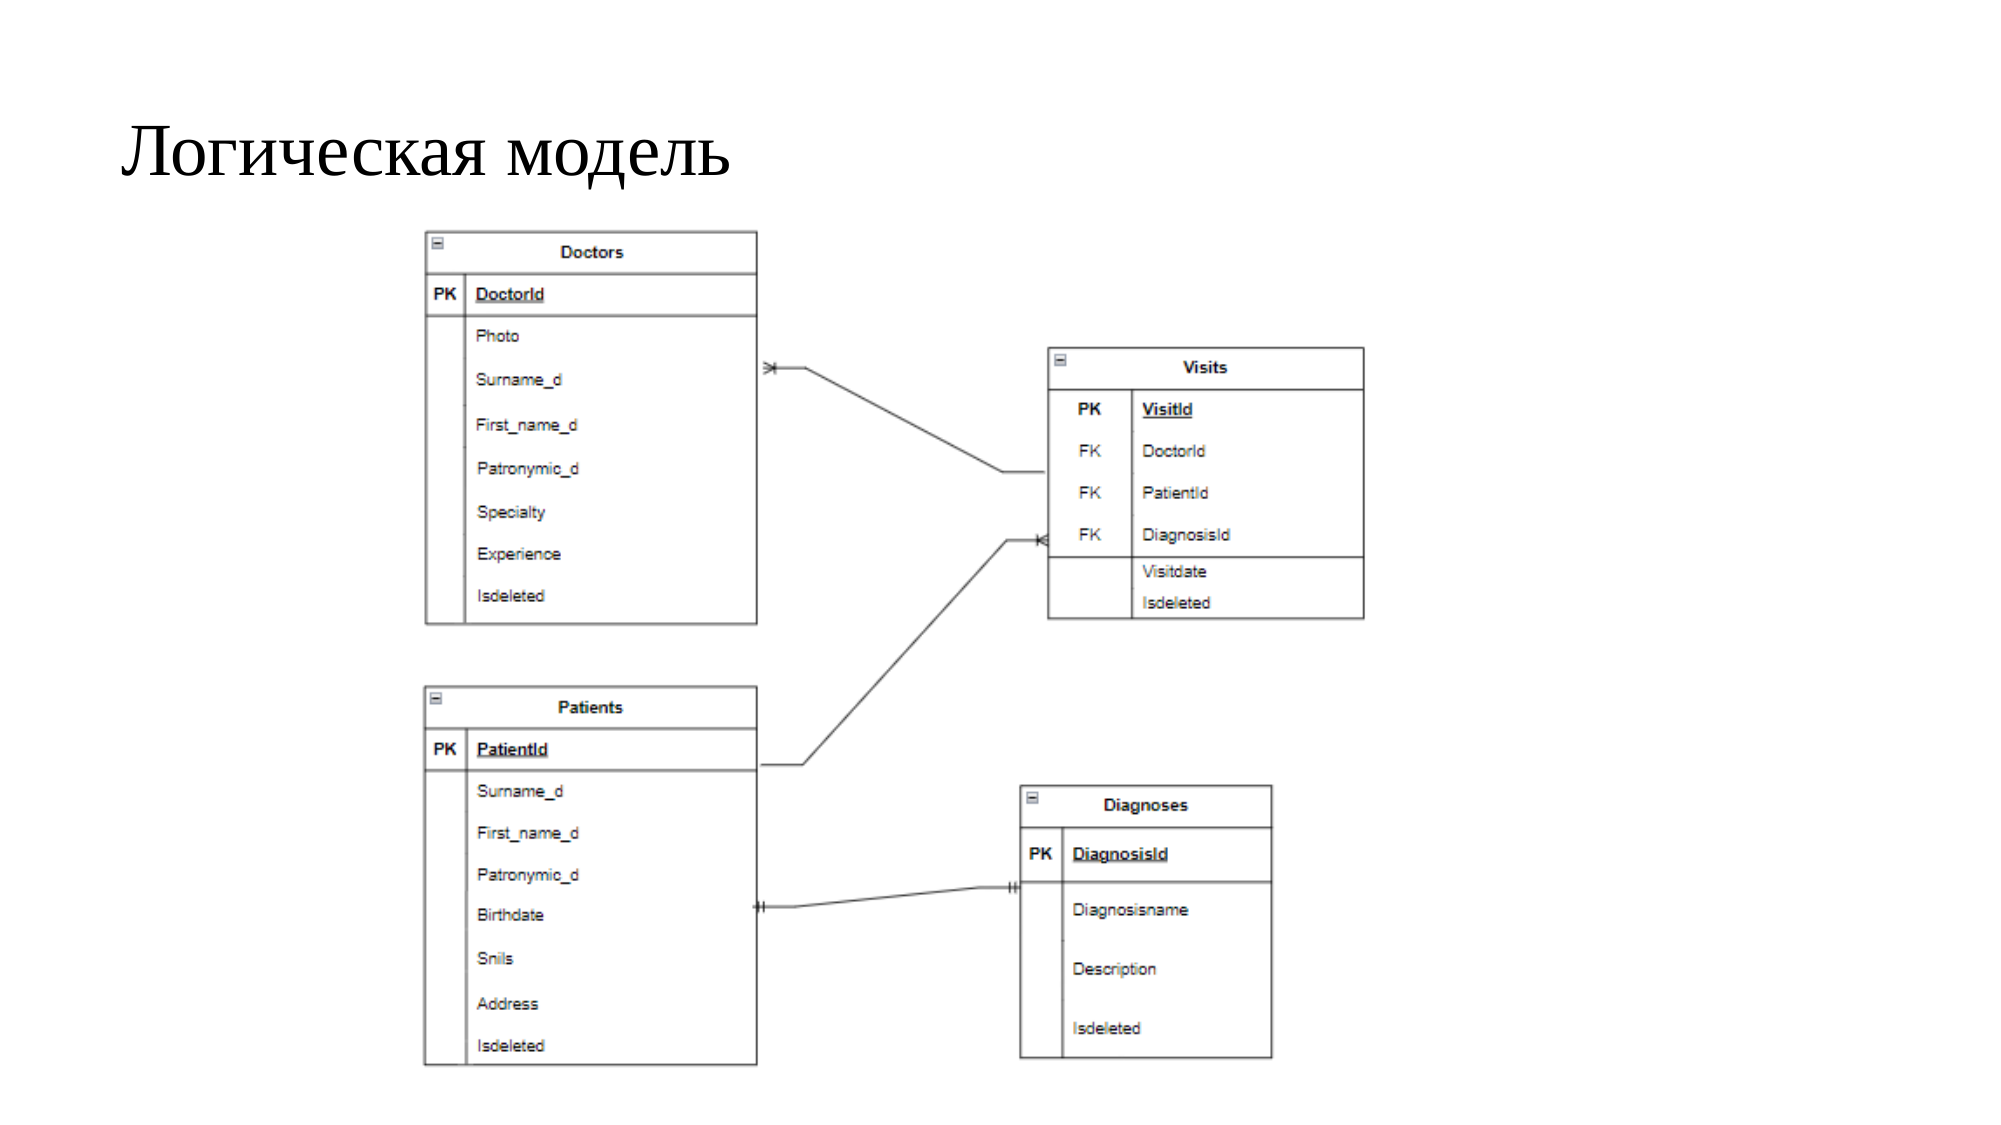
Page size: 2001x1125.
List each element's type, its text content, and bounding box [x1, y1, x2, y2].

title Логическая модель [106, 42, 1832, 260]
picture [397, 220, 1379, 1078]
